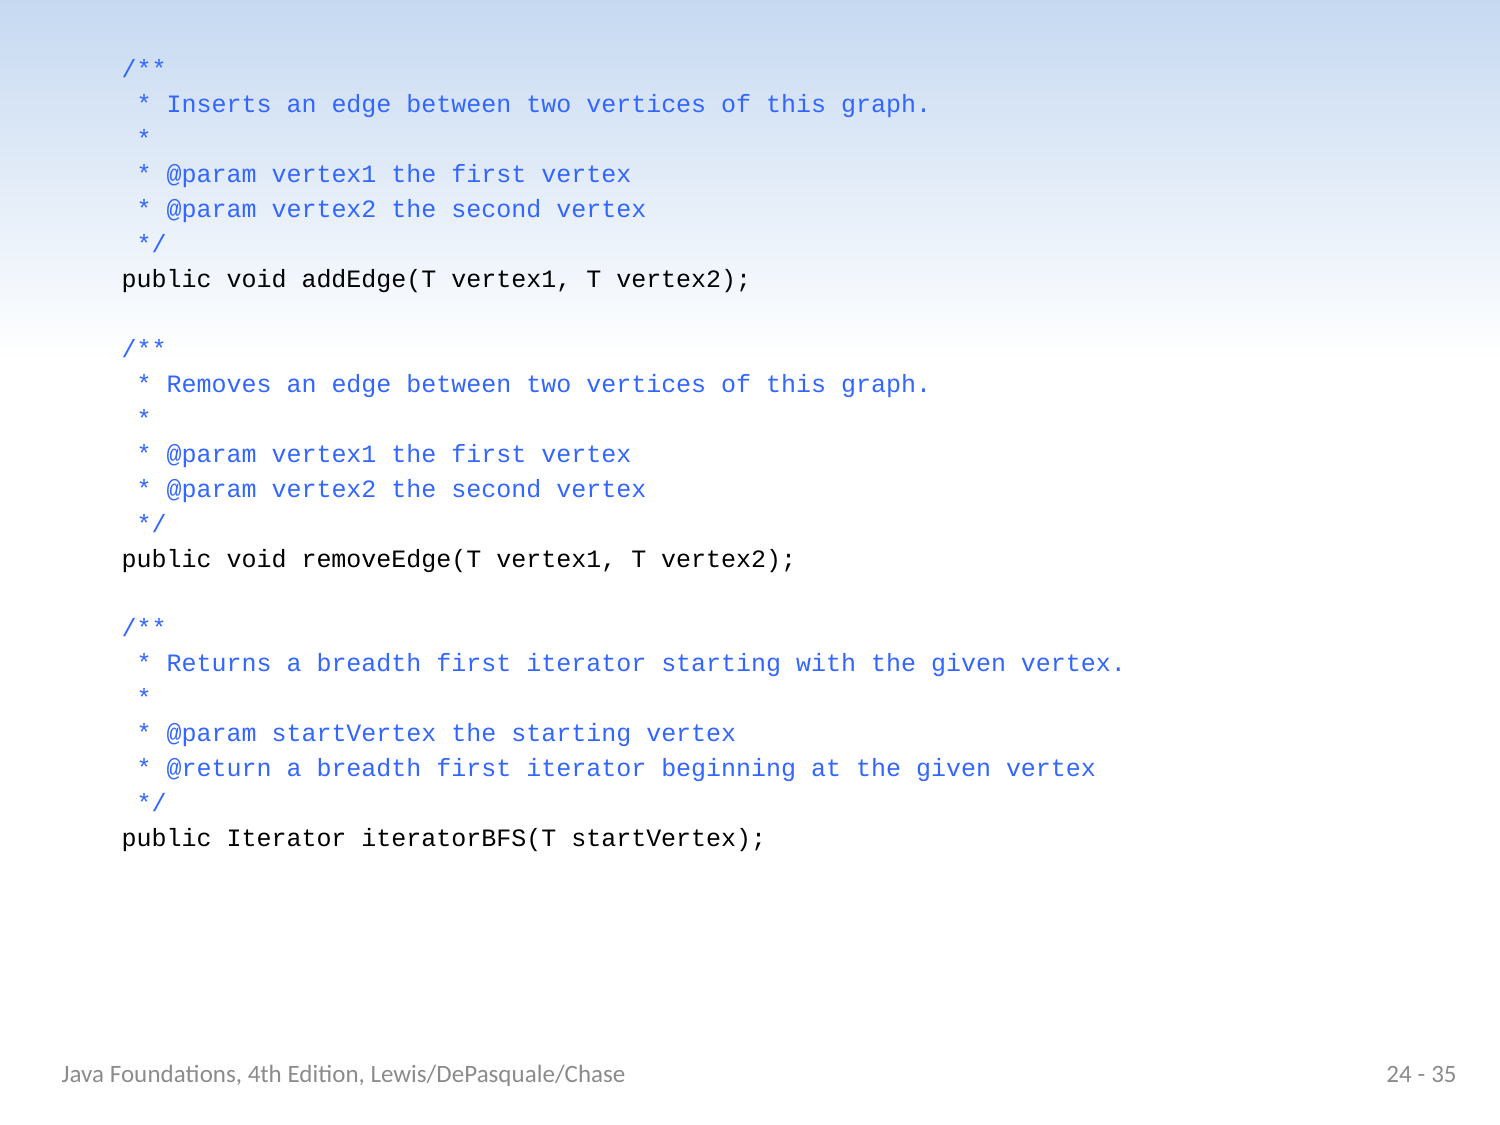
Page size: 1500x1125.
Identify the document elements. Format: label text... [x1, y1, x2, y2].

list /** * Inserts an edge between two vertices of this graph. * * @param vertex1 the first vertex * @param vertex2 the second vertex */ public void addEdge(T vertex1, T vertex2); /** * Removes an edge between two vertices of this graph. * * @param vertex1 the first vertex * @param vertex2 the second vertex */ public void removeEdge(T vertex1, T vertex2); /** * Returns a breadth first iterator starting with the given vertex. * * @param startVertex the starting vertex * @return a breadth first iterator beginning at the given vertex */ public Iterator iteratorBFS(T startVertex); [46, 45, 1473, 1043]
slide_number 24 - 35 [1121, 1042, 1472, 1103]
footer Java Foundations, 4th Edition, Lewis/DePasquale/Chase [46, 1042, 1121, 1103]
